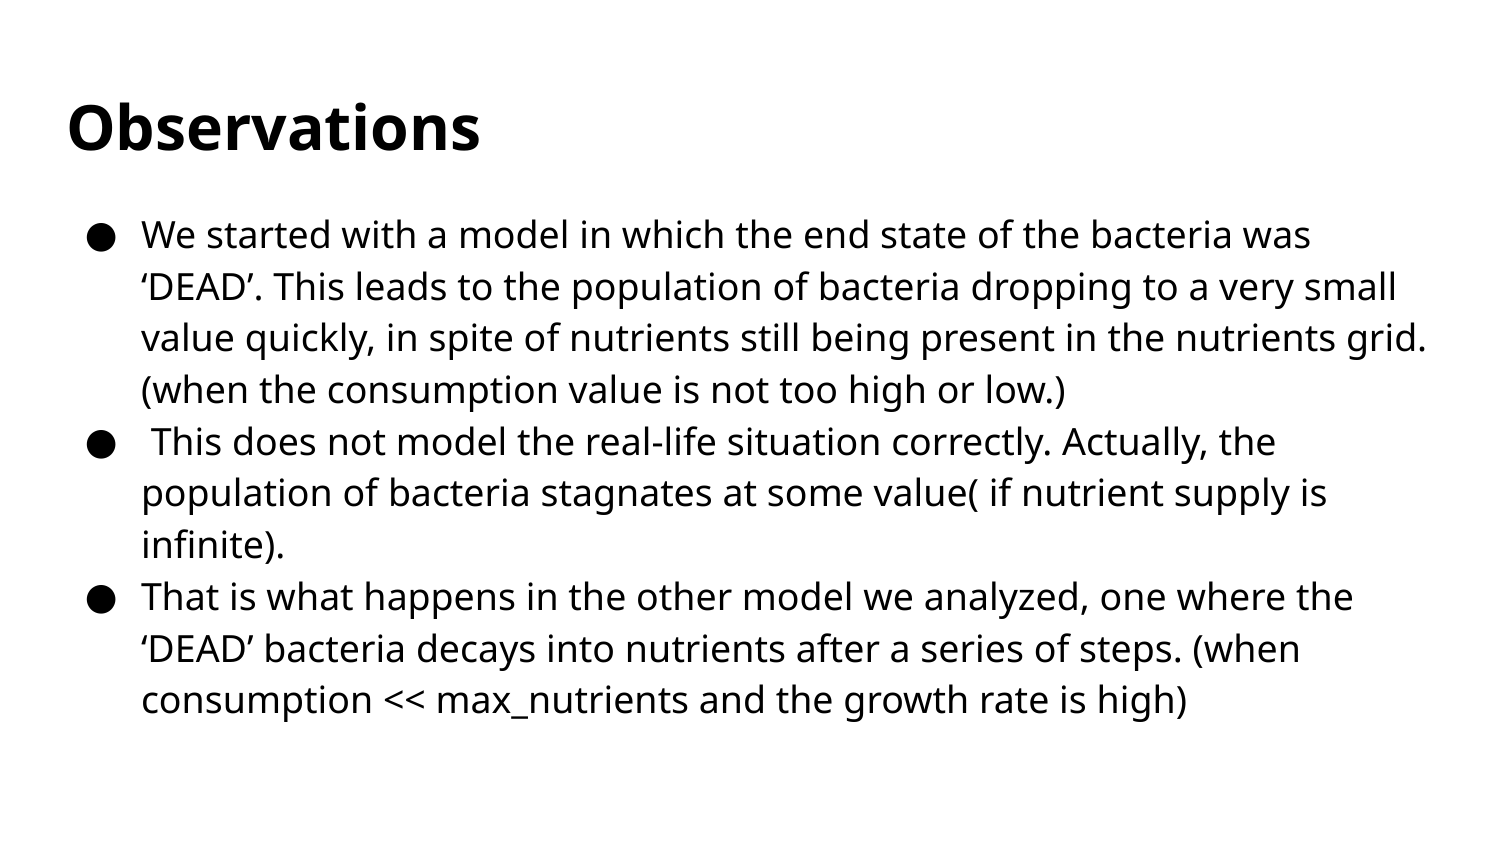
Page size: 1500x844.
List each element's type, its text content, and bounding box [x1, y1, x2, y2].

title Observations [51, 72, 1449, 176]
list We started with a model in which the end state of the bacteria was ‘DEAD’. This leads to the population of bacteria dropping to a very small value quickly, in spite of nutrients still being present in the nutrients grid. (when the consumption value is not too high or low.) This does not model the real-life situation correctly. Actually, the population of bacteria stagnates at some value( if nutrient supply is infinite). That is what happens in the other model we analyzed, one where the ‘DEAD’ bacteria decays into nutrients after a series of steps. (when consumption << max_nutrients and the growth rate is high) [51, 189, 1449, 750]
